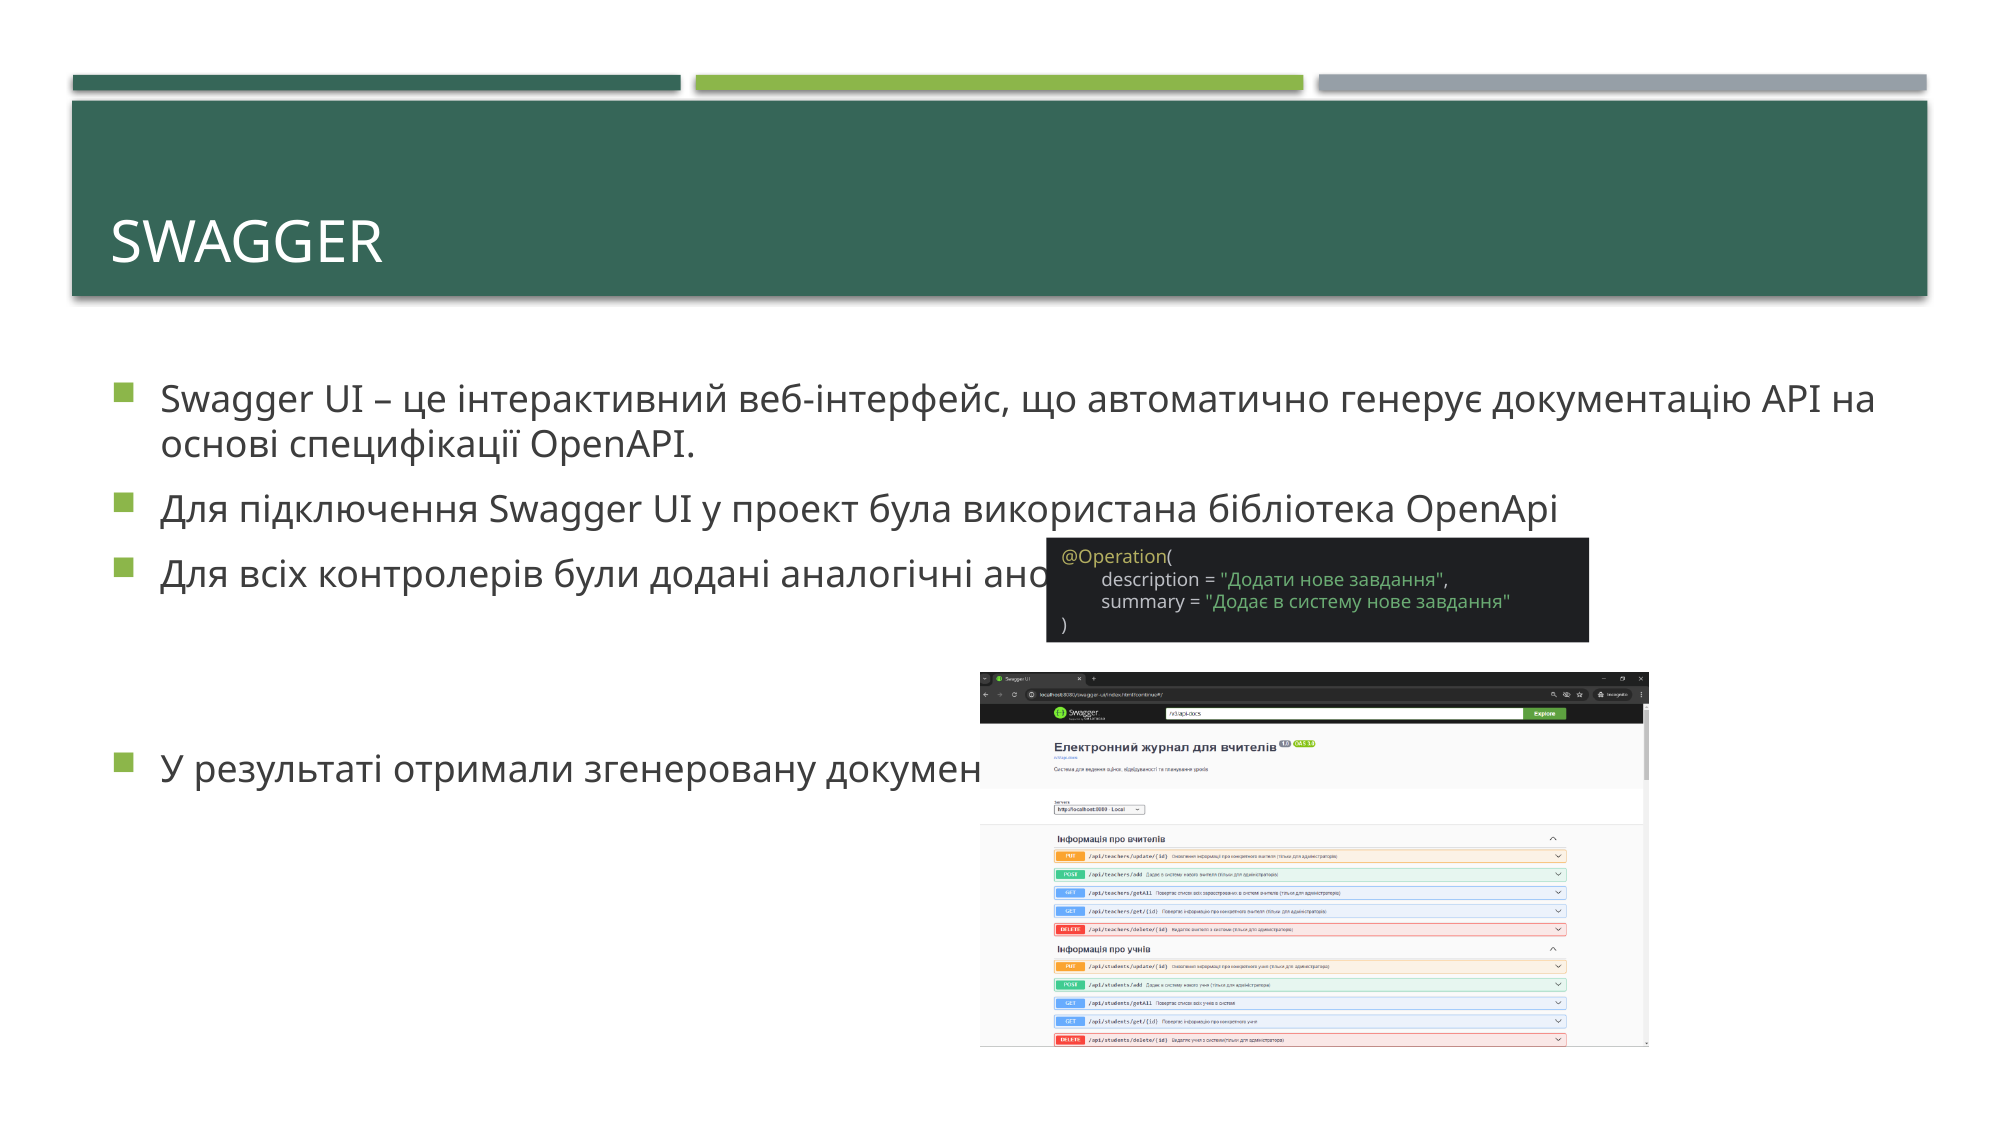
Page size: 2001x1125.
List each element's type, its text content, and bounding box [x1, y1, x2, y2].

picture [980, 671, 1649, 1047]
list Swagger UI – це інтерактивний веб-інтерфейс, що автоматично генерує документацію API на основі специфікації OpenAPI. Для підключення Swagger UI у проект була використана бібліотека OpenApi Для всіх контролерів були додані аналогічні анотації: У результаті отримали згенеровану документацію [95, 443, 1905, 1047]
title swagger [95, 115, 1905, 282]
text_box @Operation( description = "Додати нове завдання", summary = "Додає в систему нове завдання" ) [1046, 537, 1590, 643]
